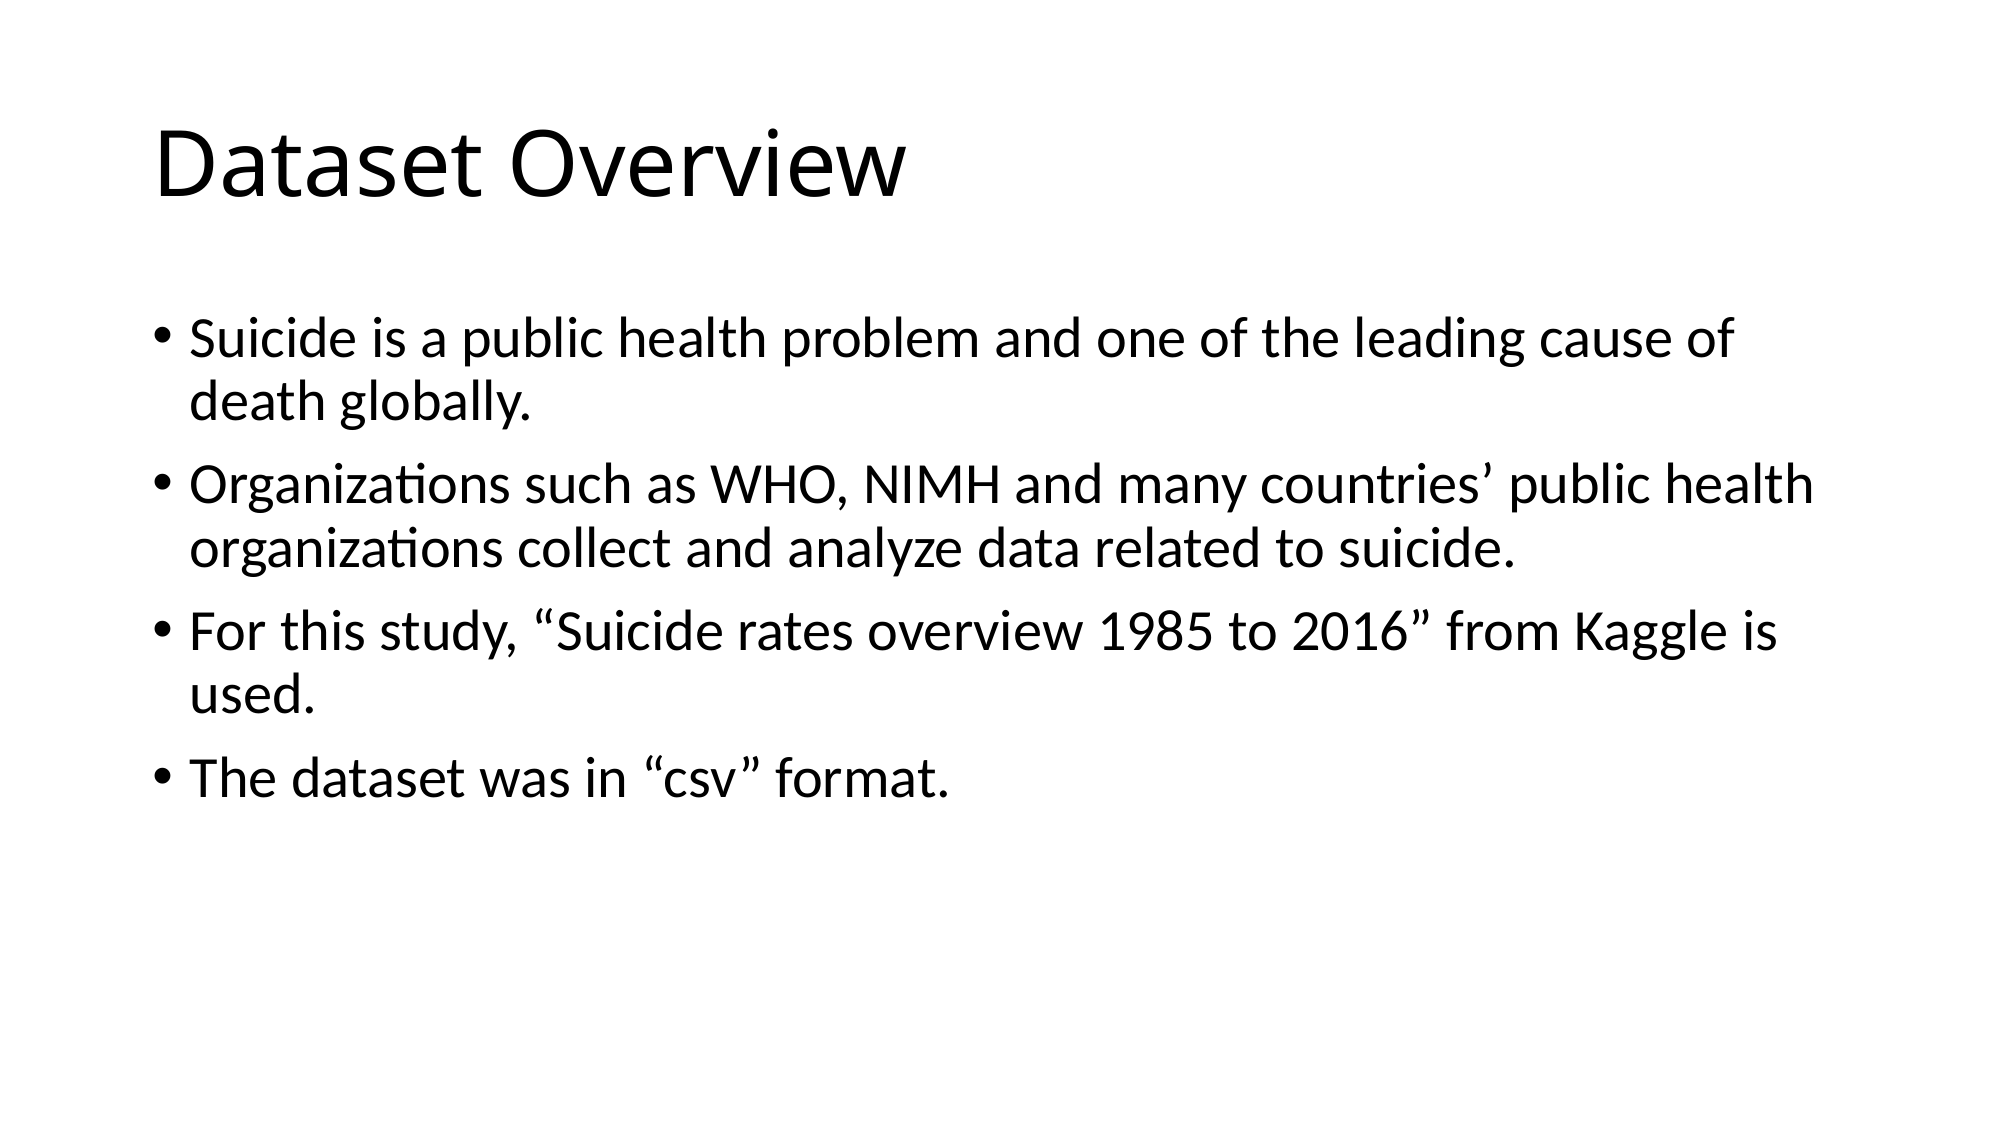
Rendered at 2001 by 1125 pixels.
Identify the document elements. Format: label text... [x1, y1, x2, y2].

title Dataset Overview [137, 57, 1863, 275]
list Suicide is a public health problem and one of the leading cause of death globally. Organizations such as WHO, NIMH and many countries’ public health organizations collect and analyze data related to suicide. For this study, “Suicide rates overview 1985 to 2016” from Kaggle is used. The dataset was in “csv” format. [137, 299, 1863, 1014]
